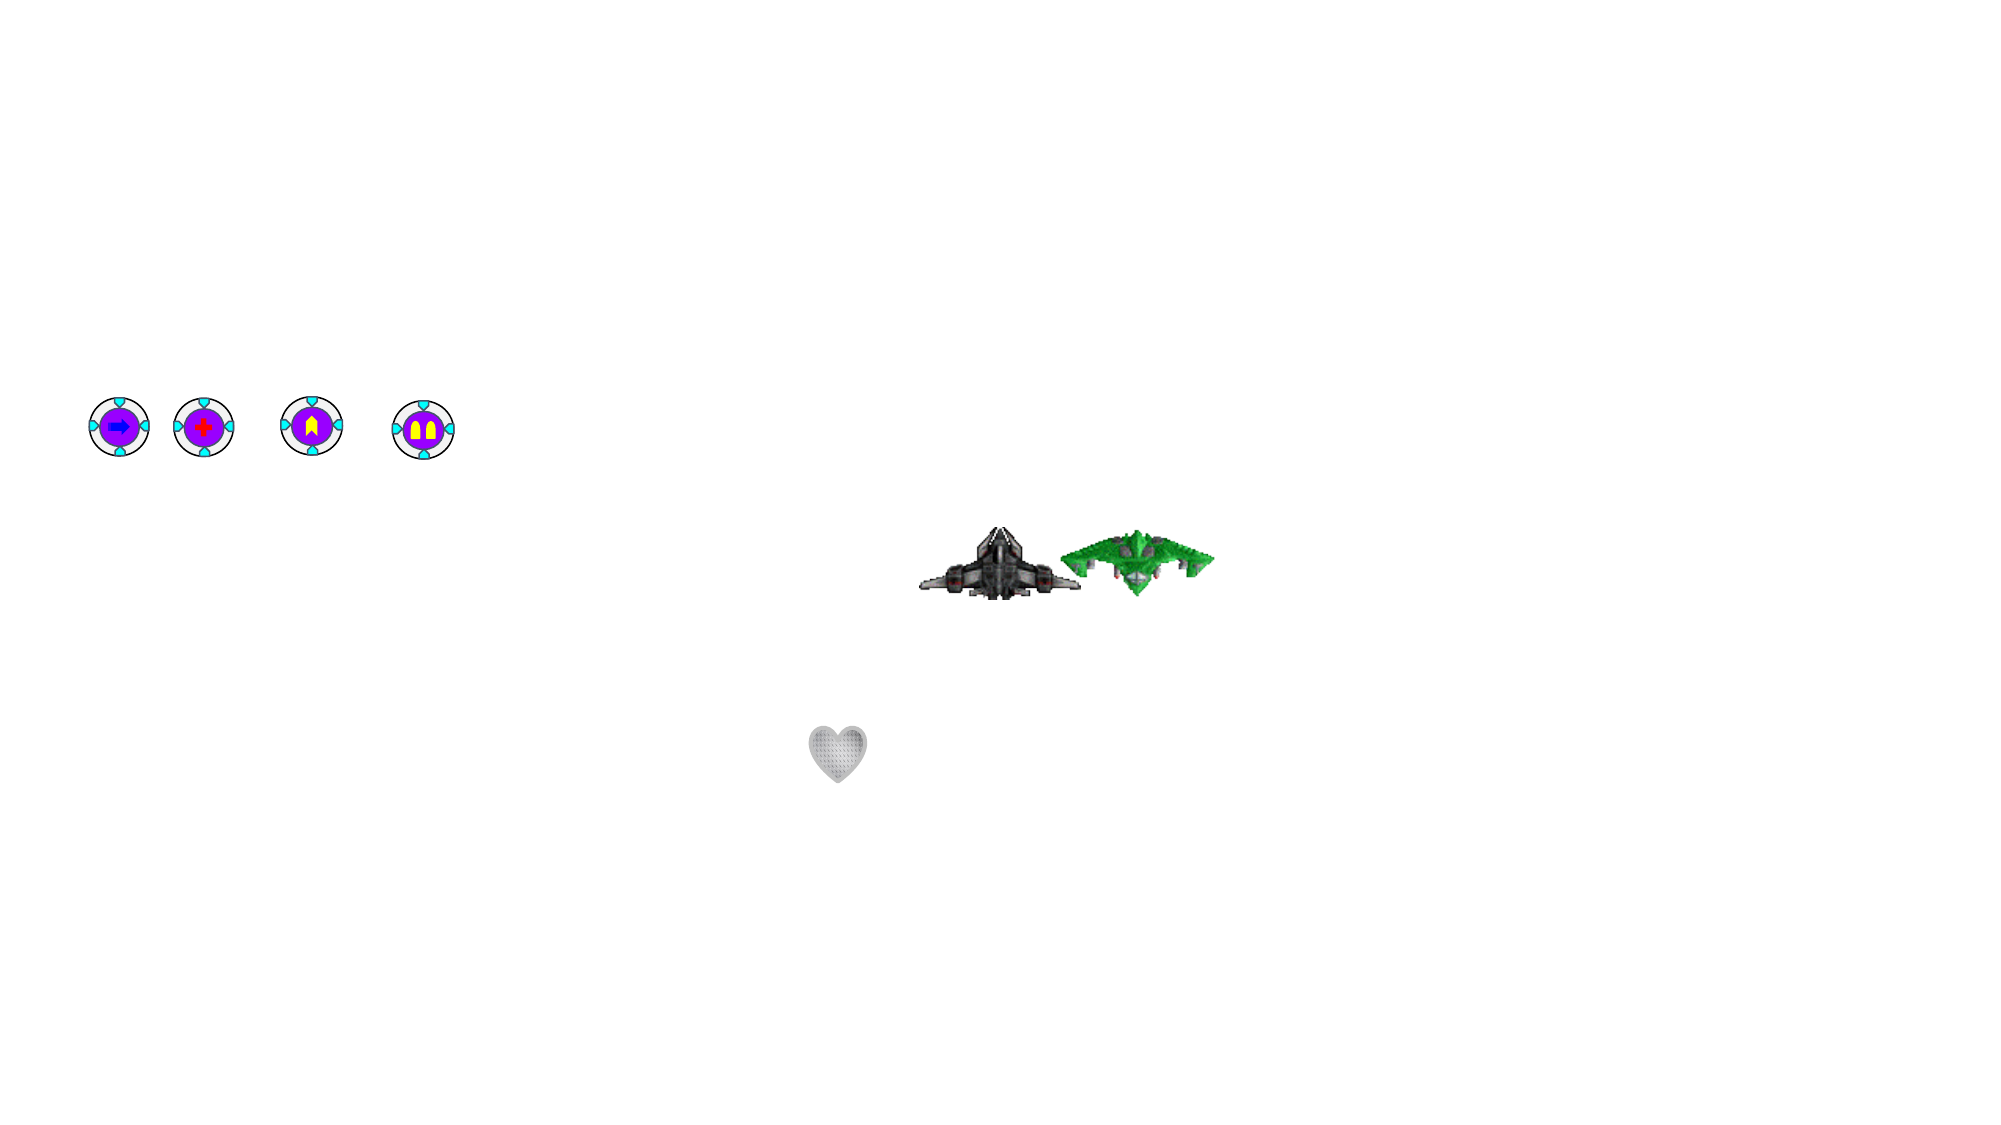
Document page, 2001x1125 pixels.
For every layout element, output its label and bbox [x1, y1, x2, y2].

text_box [89, 397, 150, 457]
picture [919, 527, 1218, 600]
text_box [392, 400, 455, 460]
text_box [173, 398, 234, 457]
text_box [808, 725, 868, 784]
text_box [280, 396, 343, 456]
